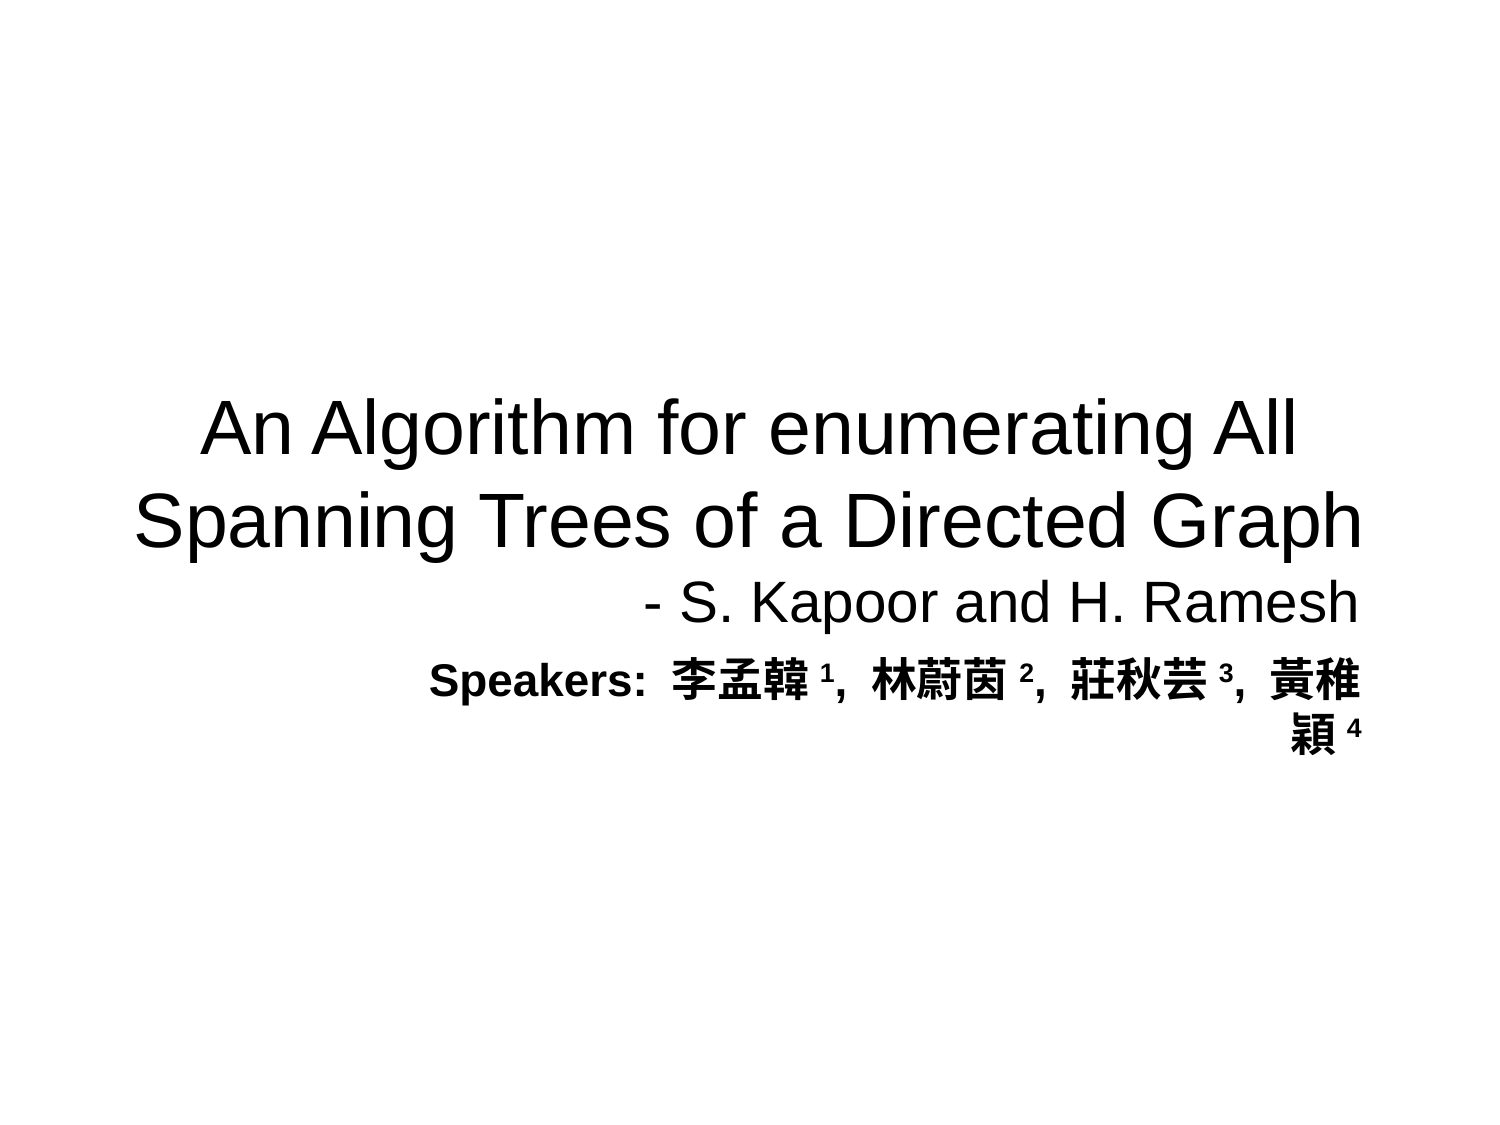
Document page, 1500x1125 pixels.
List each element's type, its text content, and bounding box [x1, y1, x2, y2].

title An Algorithm for enumerating All Spanning Trees of a Directed Graph [112, 349, 1388, 591]
subtitle - S. Kapoor and H. Ramesh [325, 555, 1377, 640]
text_box Speakers: 李孟韓1, 林蔚茵2, 莊秋芸3, 黃稚穎4 [383, 643, 1377, 768]
